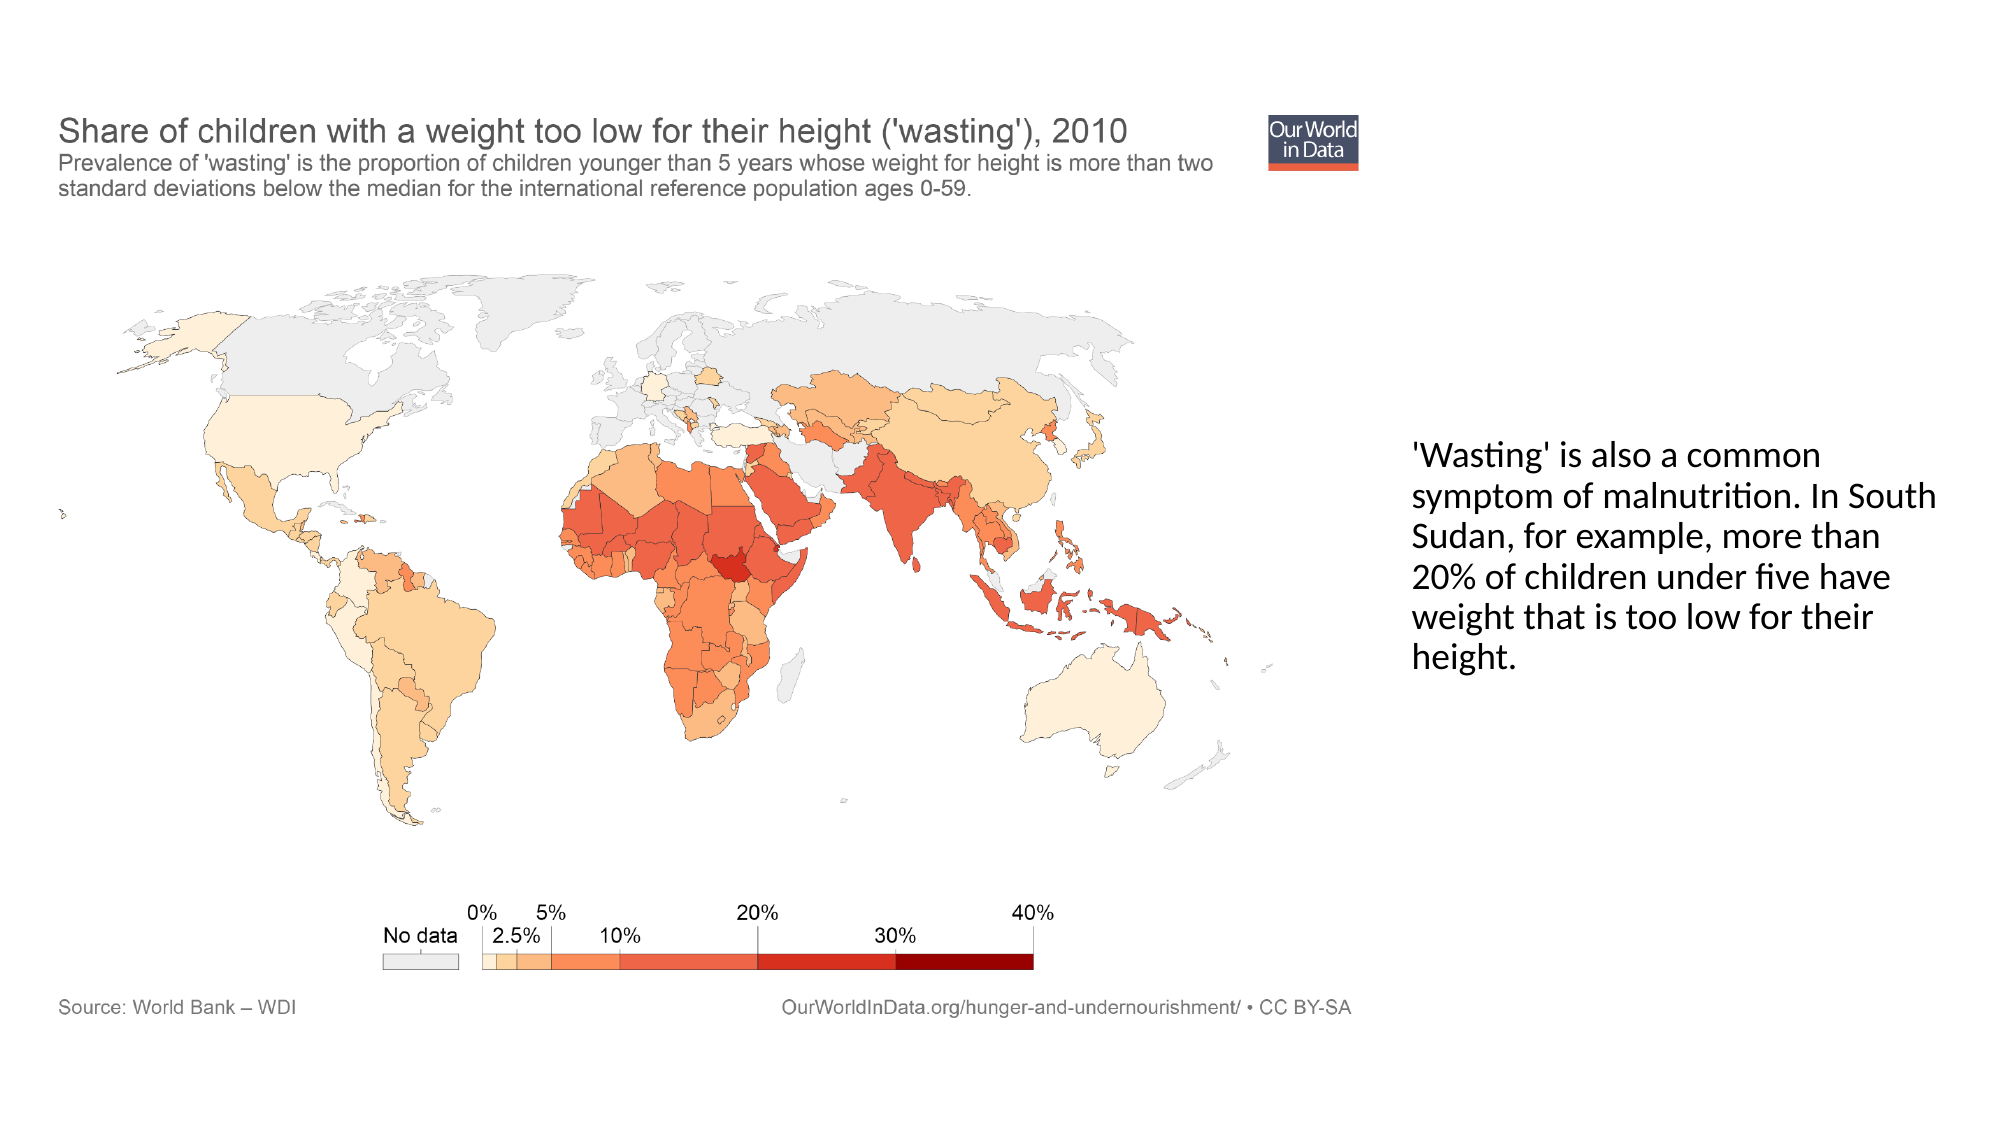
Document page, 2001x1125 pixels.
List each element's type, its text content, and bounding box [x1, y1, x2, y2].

picture [34, 91, 1382, 1043]
list 'Wasting' is also a common symptom of malnutrition. In South Sudan, for example, more than 20% of children under five have weight that is too low for their height. [1396, 427, 1956, 714]
